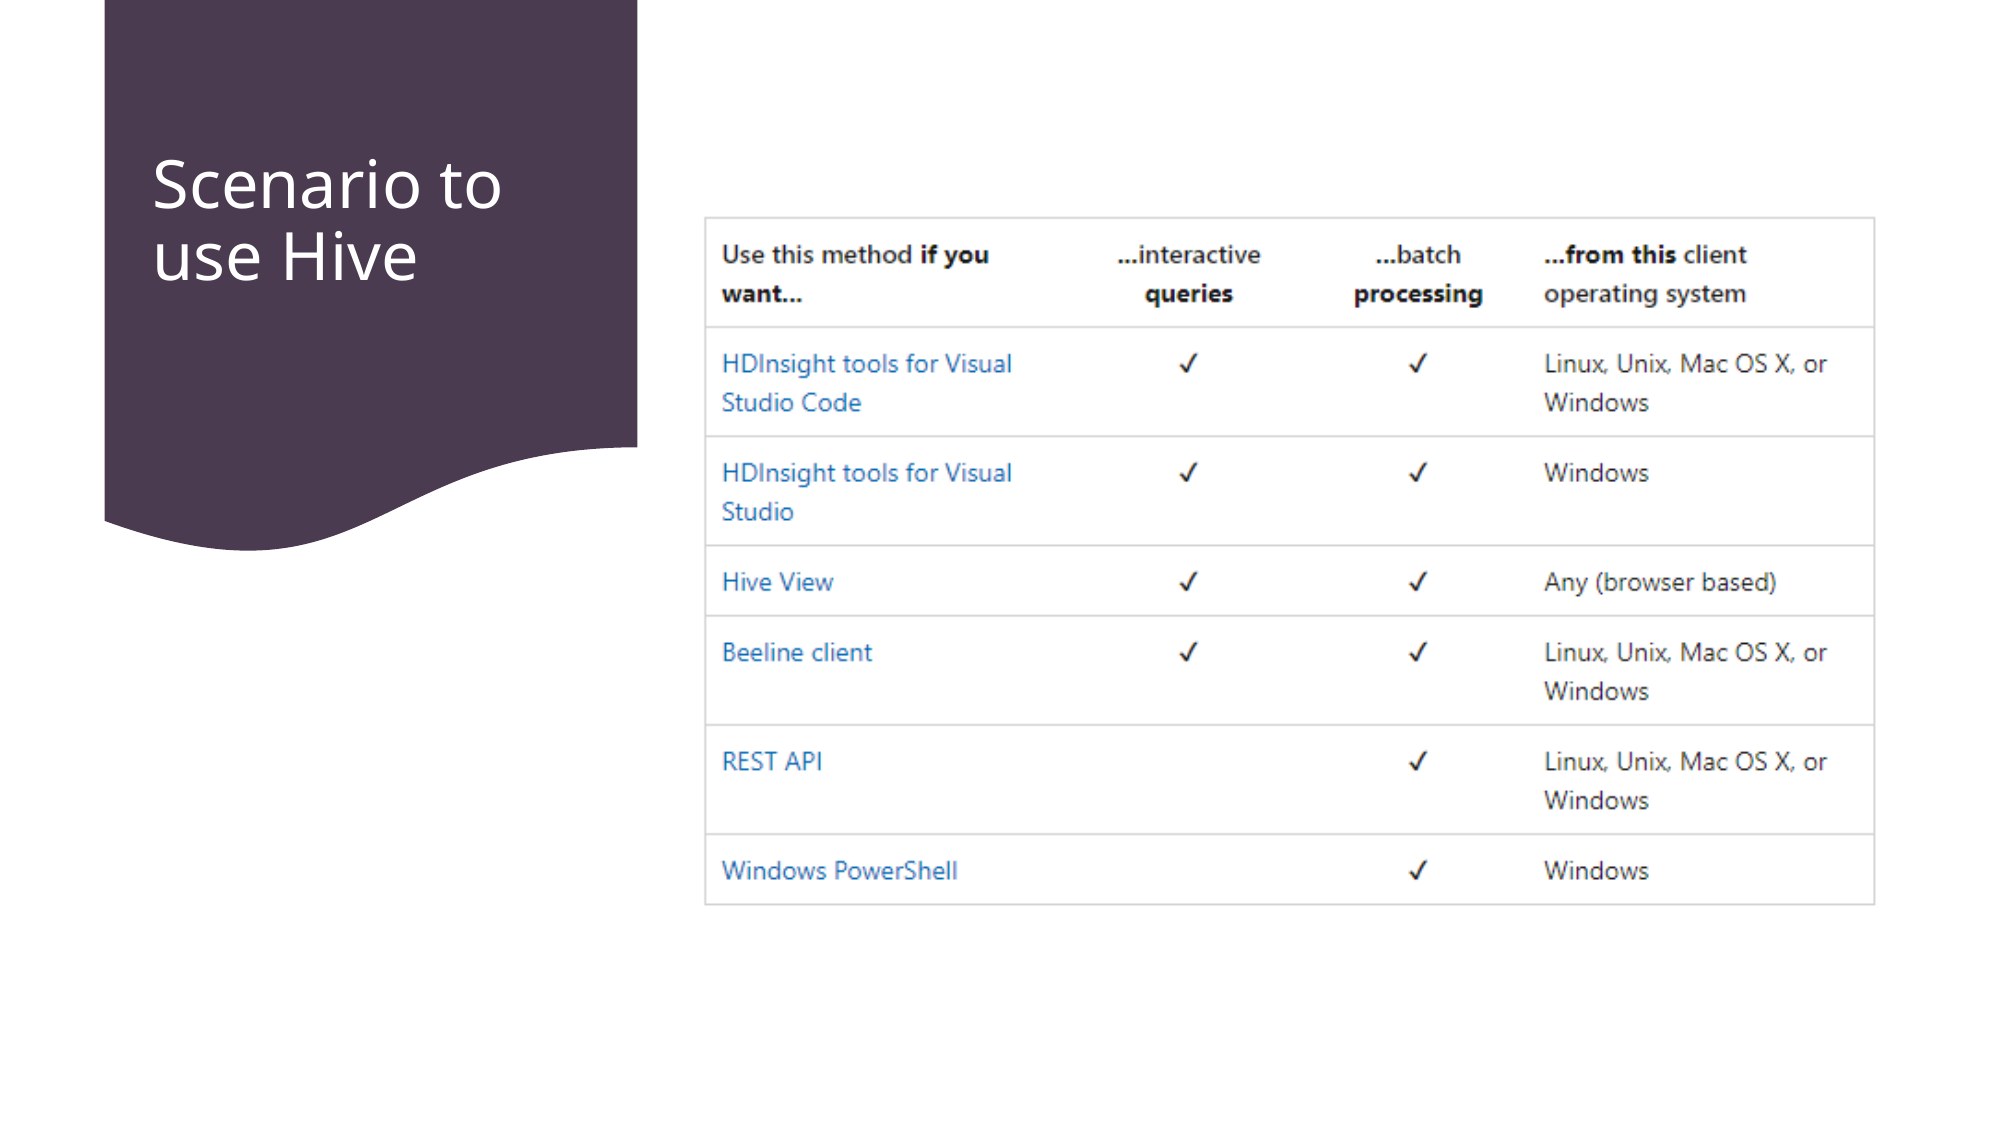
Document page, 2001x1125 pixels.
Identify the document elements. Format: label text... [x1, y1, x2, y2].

text_box [103, 0, 639, 552]
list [690, 197, 1896, 928]
title Scenario to use Hive [137, 28, 604, 417]
